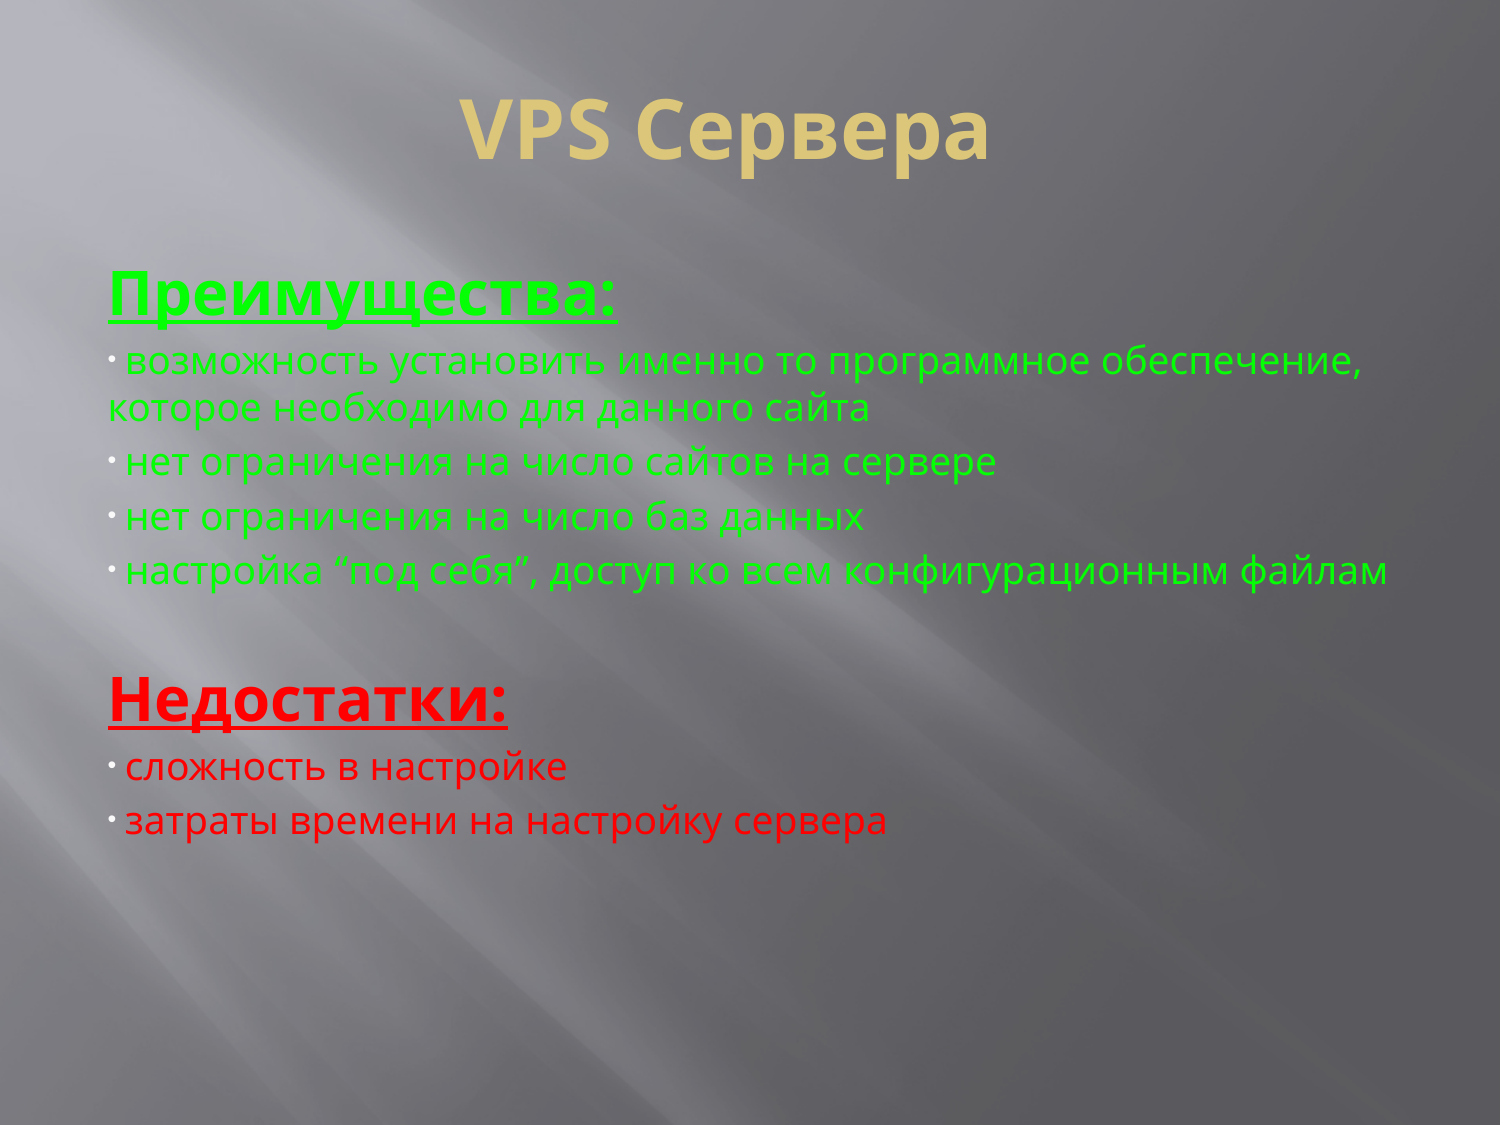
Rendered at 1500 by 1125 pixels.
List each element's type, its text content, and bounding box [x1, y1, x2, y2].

list Преимущества: возможность установить именно то программное обеспечение, которое необходимо для данного сайта нет ограничения на число сайтов на сервере нет ограничения на число баз данных настройка “под себя”, доступ ко всем конфигурационным файлам Недостатки: сложность в настройке затраты времени на настройку сервера [82, 246, 1407, 868]
title VPS Сервера [445, 0, 1144, 176]
